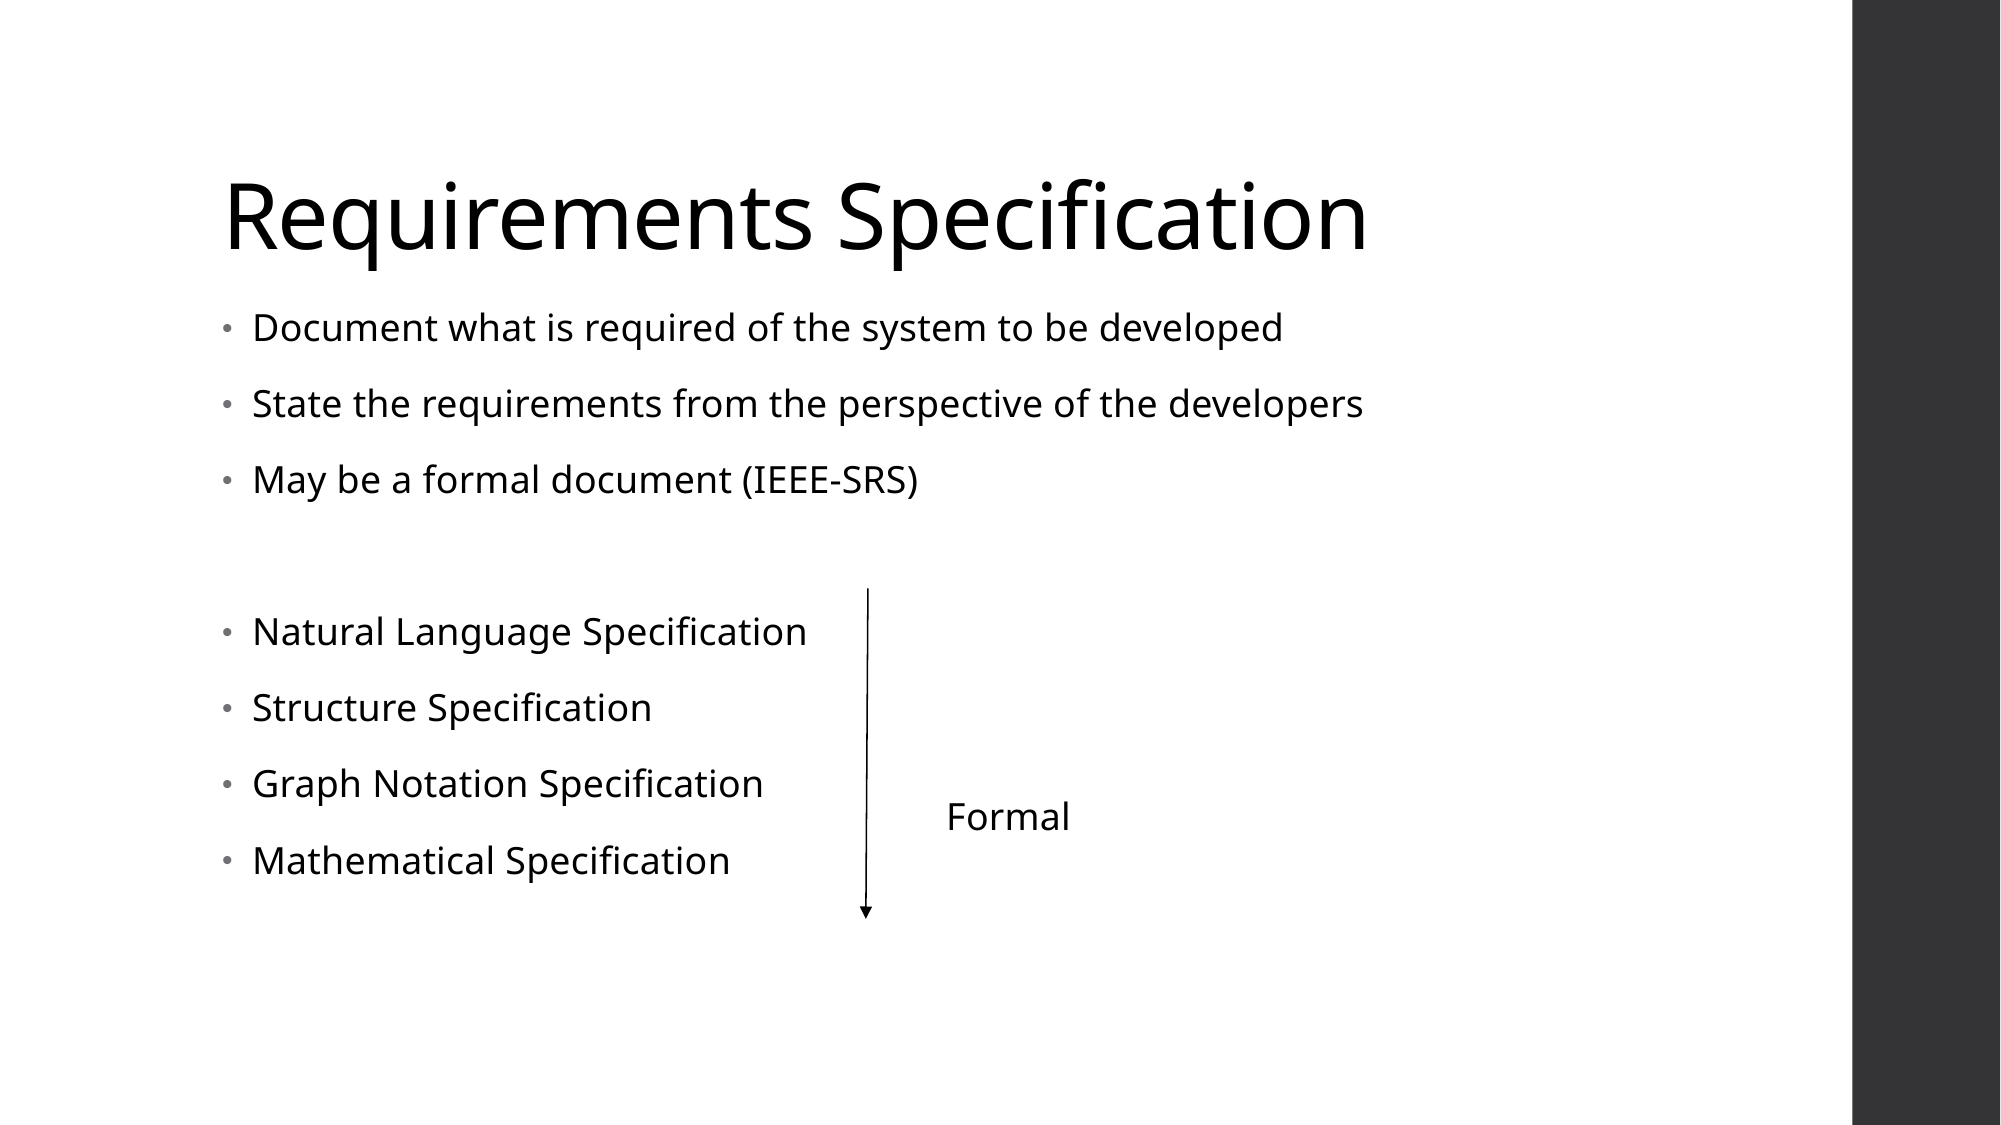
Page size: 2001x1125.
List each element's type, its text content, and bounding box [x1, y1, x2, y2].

list Document what is required of the system to be developed State the requirements from the perspective of the developers May be a formal document (IEEE-SRS) Natural Language Specification Structure Specification Graph Notation Specification Mathematical Specification [206, 299, 1617, 1014]
text_box Formal [931, 785, 1121, 845]
text_box [859, 588, 873, 919]
title Requirements Specification [206, 60, 1797, 278]
